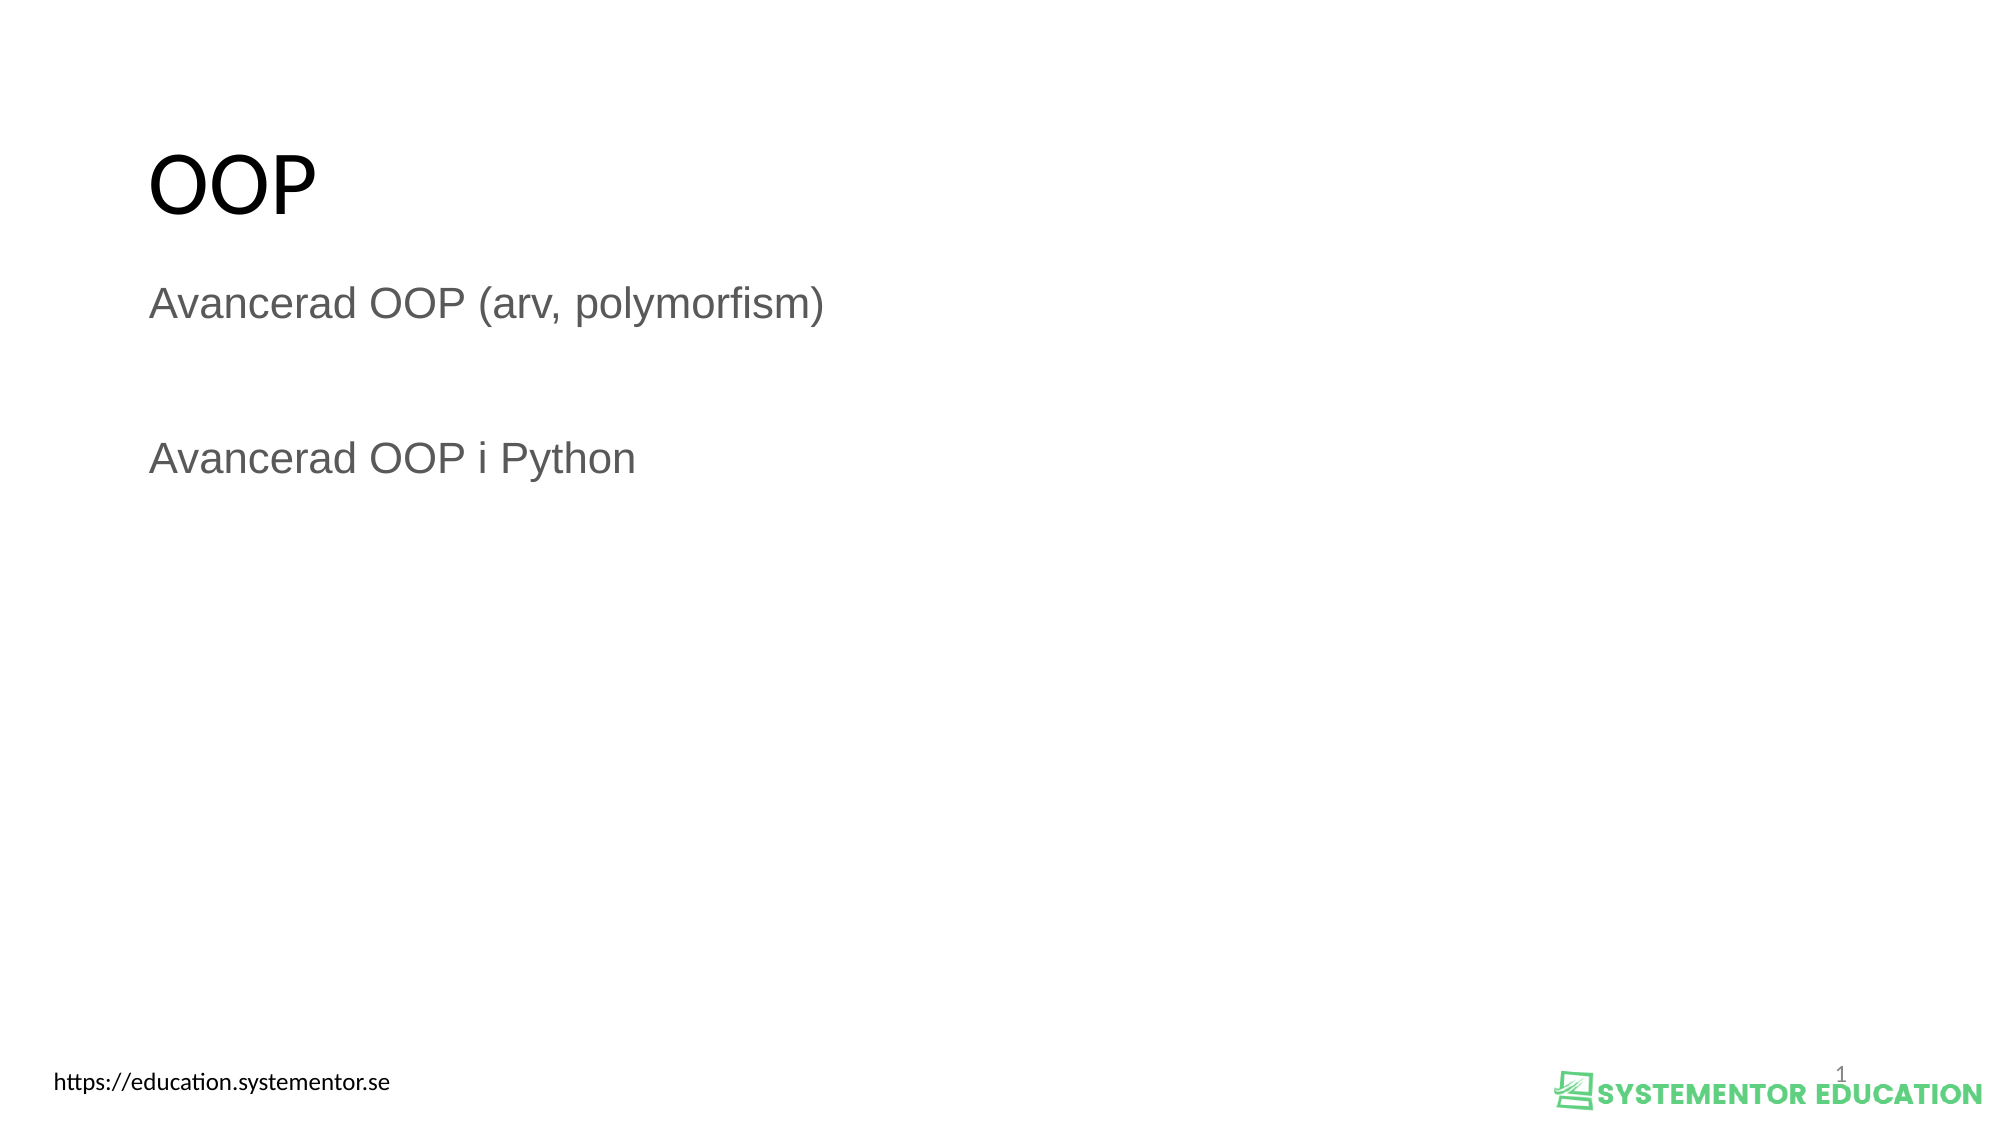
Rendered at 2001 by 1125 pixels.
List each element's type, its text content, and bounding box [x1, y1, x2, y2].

picture [1545, 1058, 1996, 1125]
text_box <nummer> [1412, 1042, 1863, 1103]
text_box OOP Avancerad OOP (arv, polymorfism) Avancerad OOP i Python [132, 107, 2000, 498]
